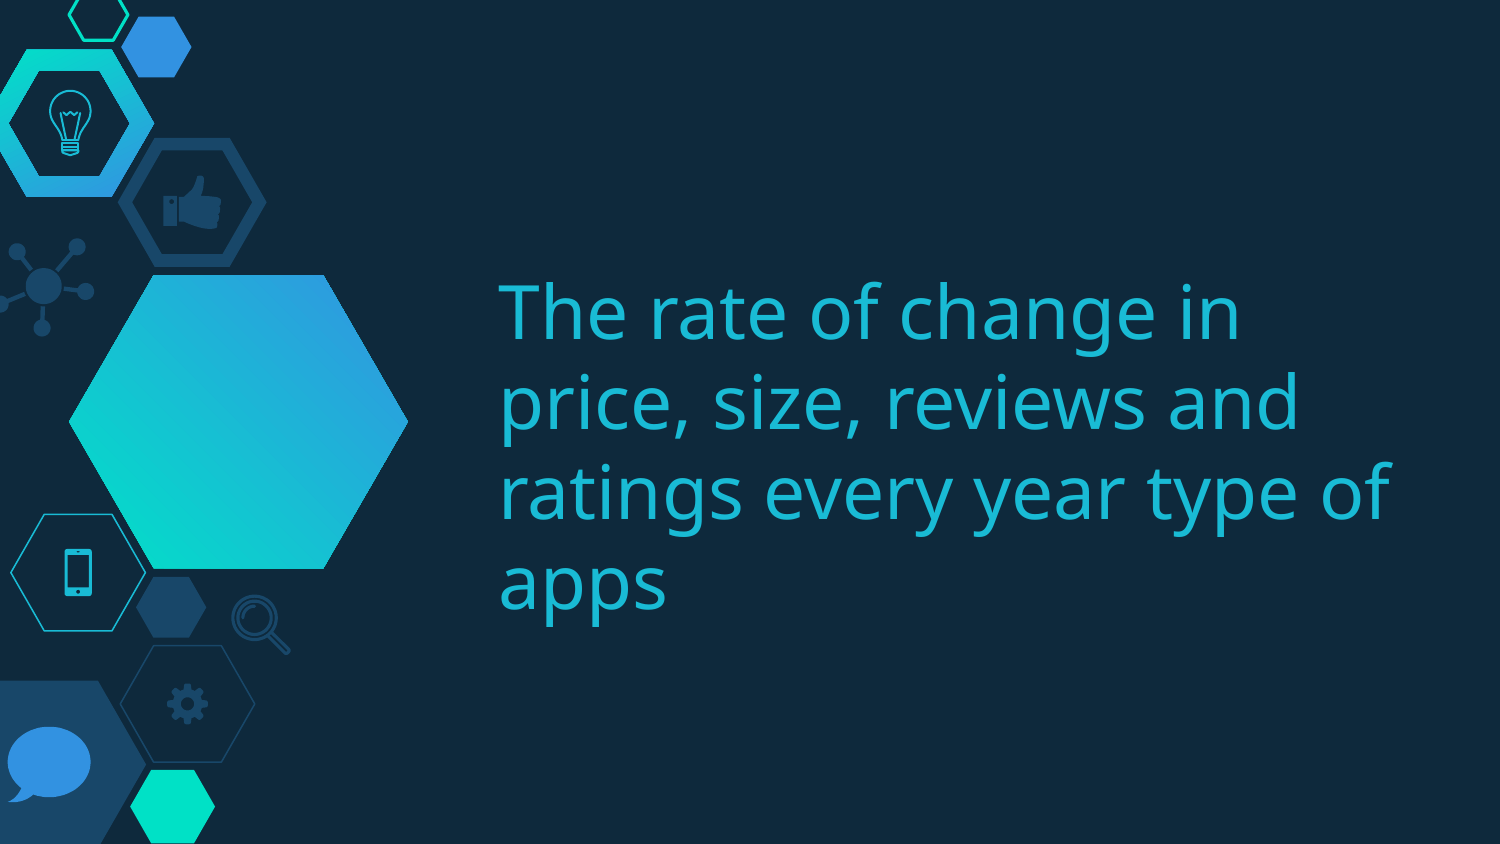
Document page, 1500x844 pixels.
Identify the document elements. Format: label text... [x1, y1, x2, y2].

title The rate of change in price, size, reviews and ratings every year type of apps [483, 449, 1409, 640]
